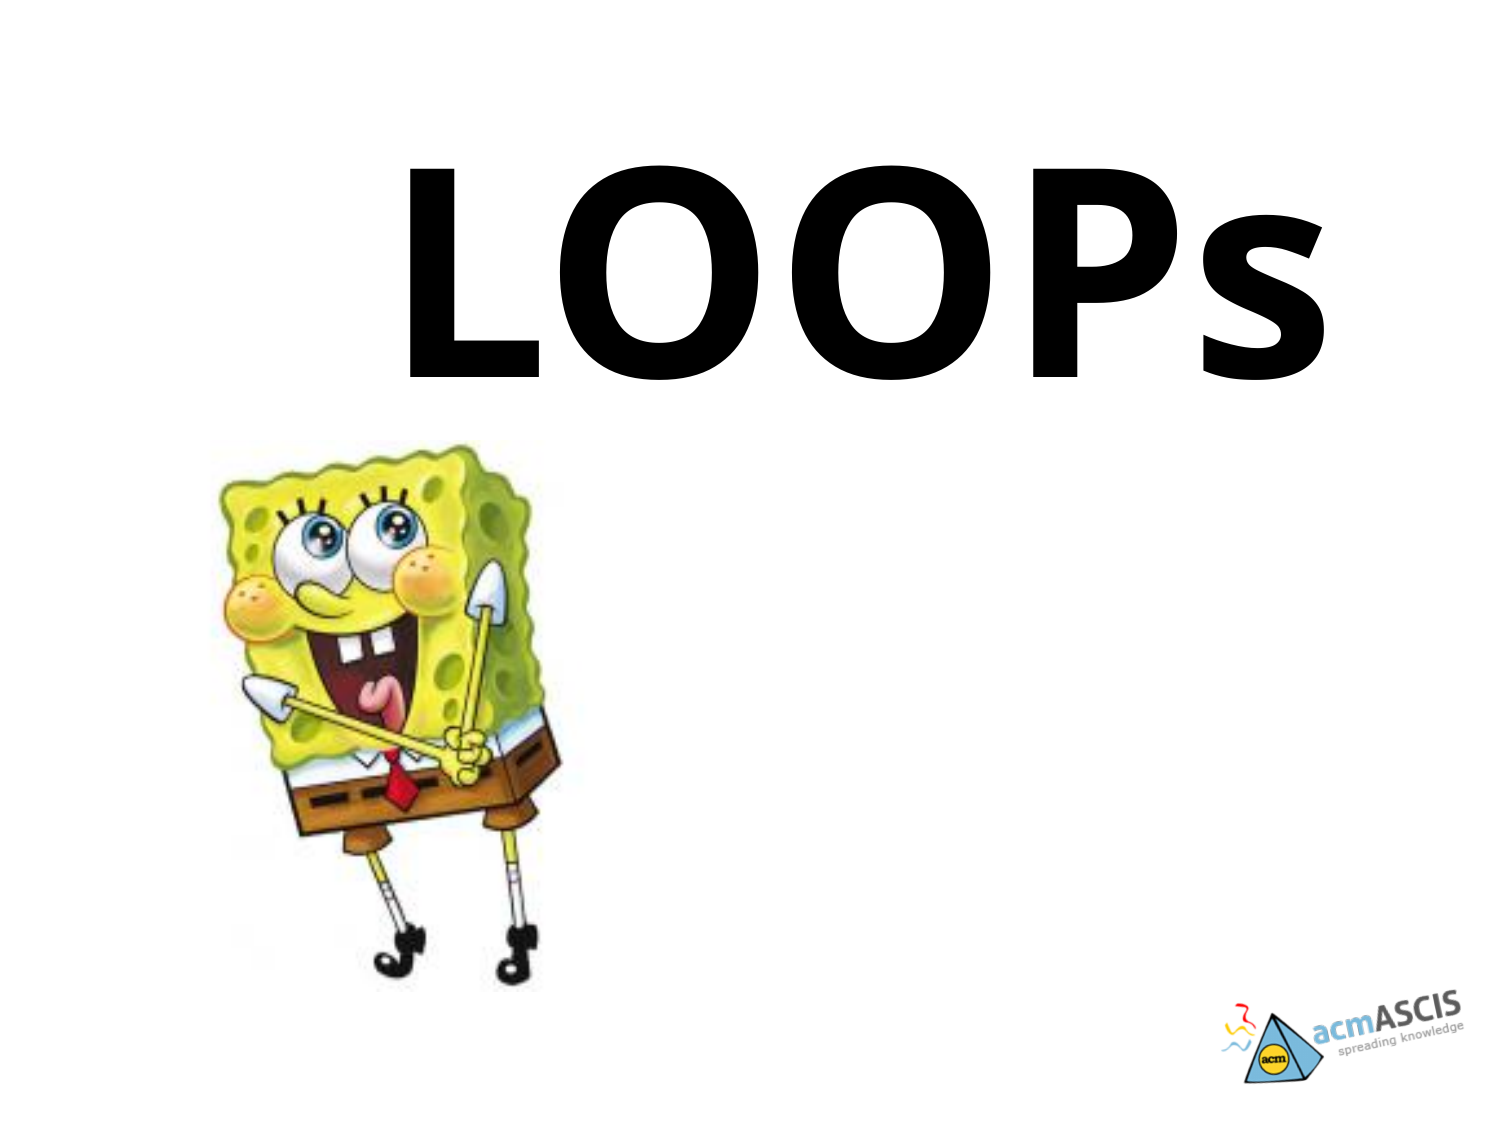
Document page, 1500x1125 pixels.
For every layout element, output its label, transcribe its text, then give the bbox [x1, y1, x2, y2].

text_box LOOPs [253, 78, 1467, 443]
picture [1211, 946, 1493, 1112]
picture [4, 439, 781, 992]
